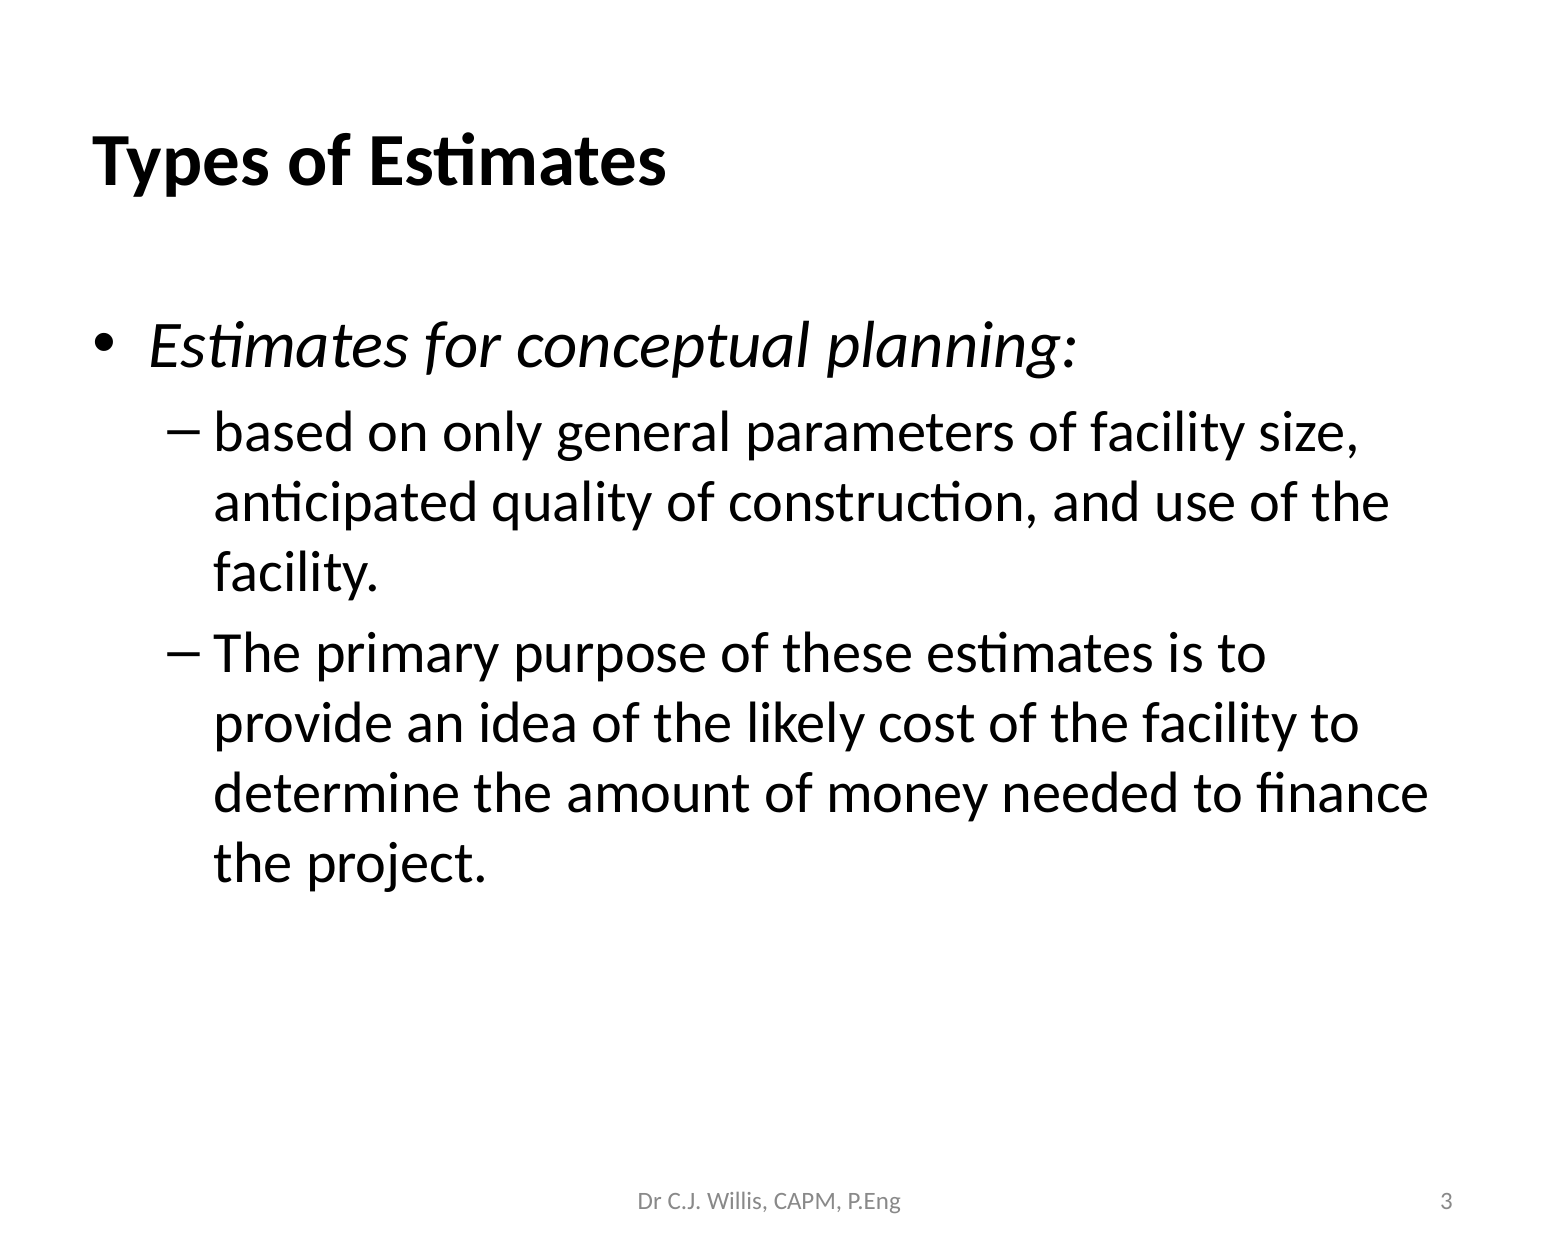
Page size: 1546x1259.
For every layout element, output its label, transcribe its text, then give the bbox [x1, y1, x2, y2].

list Estimates for conceptual planning: based on only general parameters of facility size, anticipated quality of construction, and use of the facility. The primary purpose of these estimates is to provide an idea of the likely cost of the facility to determine the amount of money needed to finance the project. [77, 293, 1468, 1125]
text_box ‹#› [1107, 1166, 1468, 1234]
title Types of Estimates [77, 50, 1468, 261]
text_box Dr C.J. Willis, CAPM, P.Eng [527, 1166, 1018, 1234]
